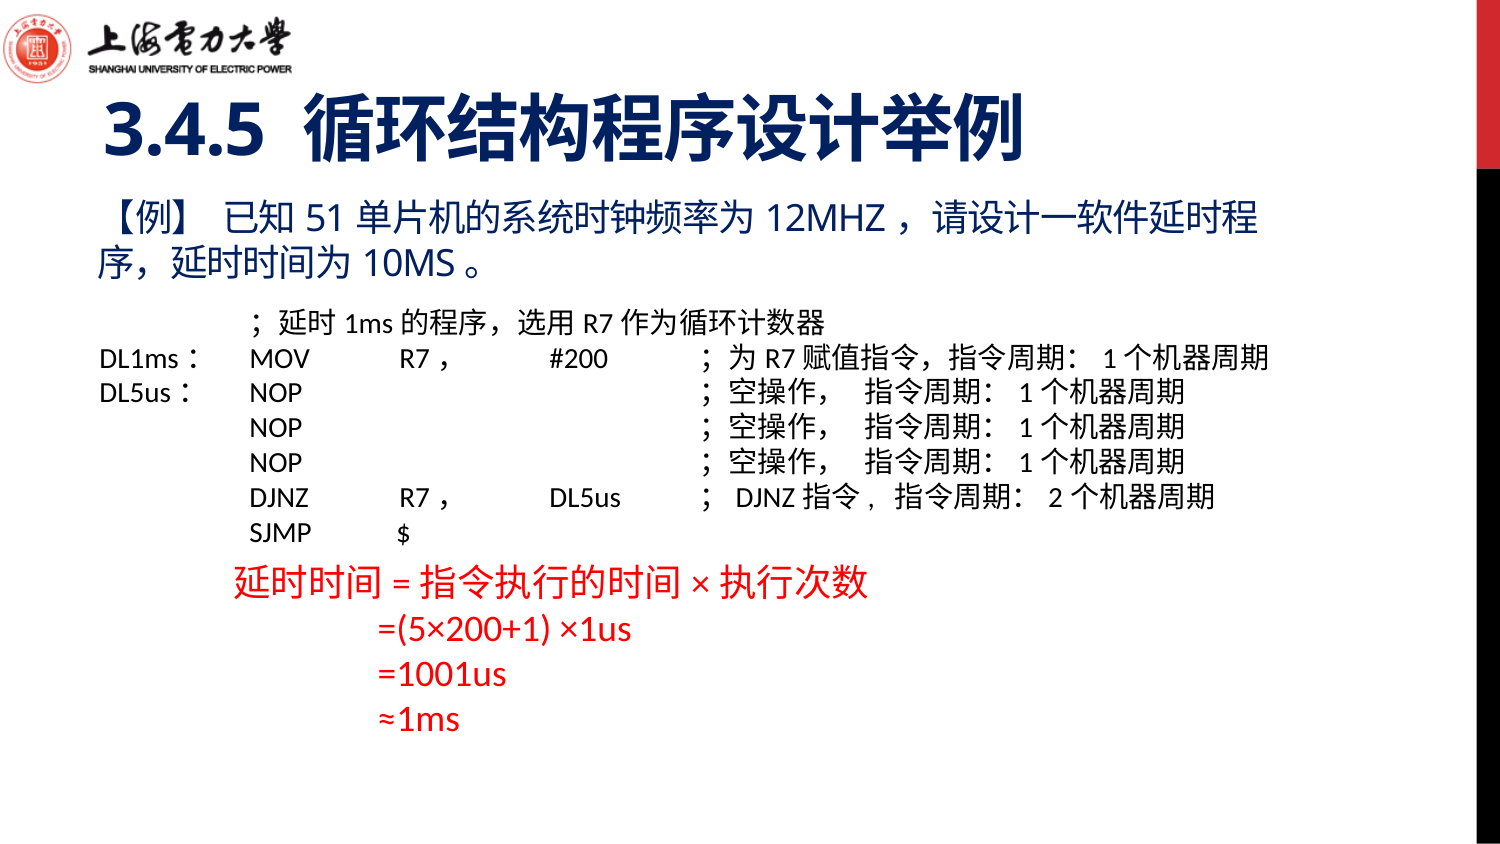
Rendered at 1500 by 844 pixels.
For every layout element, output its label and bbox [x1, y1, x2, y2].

text_box [89, 74, 1317, 178]
text_box [84, 296, 1431, 747]
picture [1, 0, 313, 94]
title [82, 178, 1335, 292]
